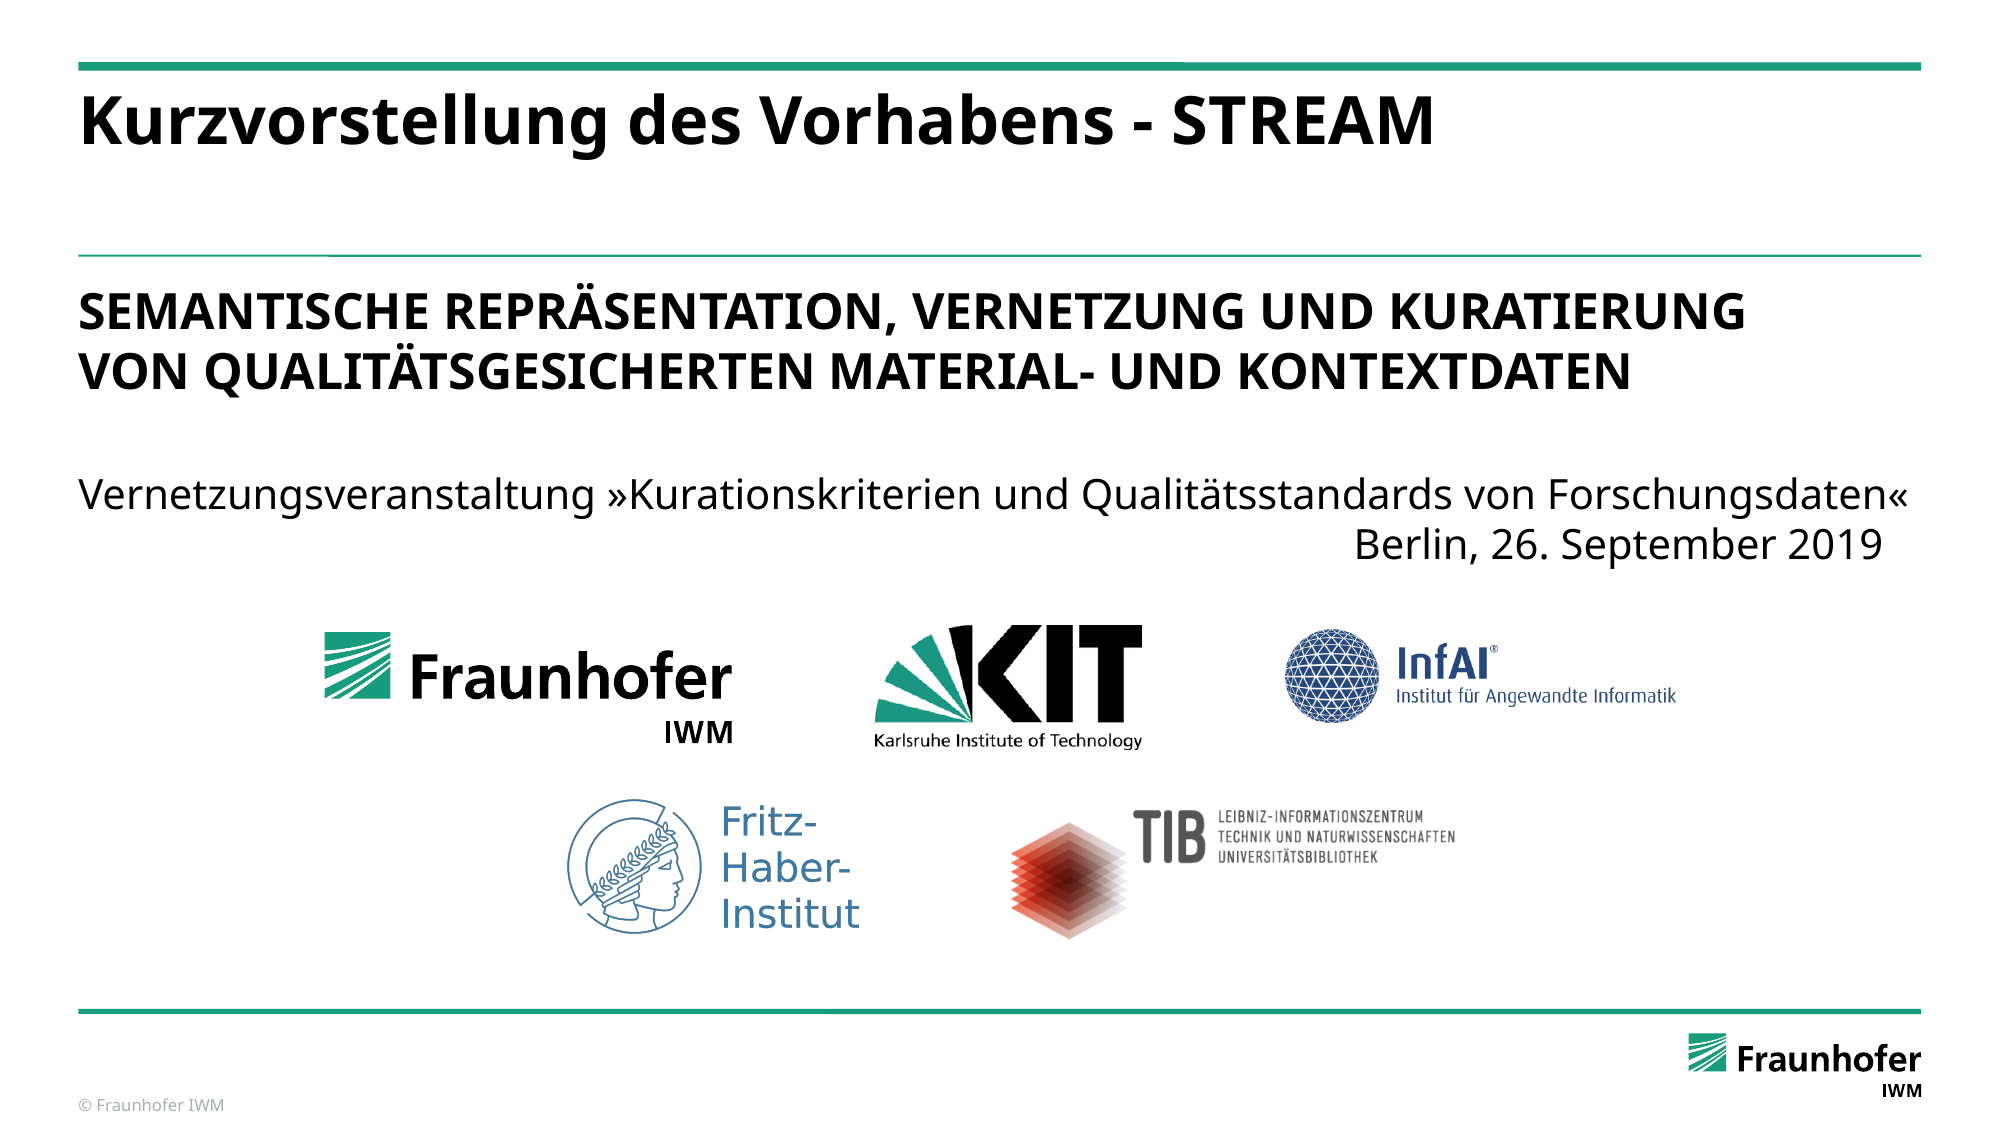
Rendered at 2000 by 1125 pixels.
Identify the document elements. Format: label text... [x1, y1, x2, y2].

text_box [324, 625, 1676, 941]
text_box Semantische Repräsentation, Vernetzung und Kuratierung von qualitätsgesicherten Material- und Kontextdaten Vernetzungsveranstaltung »Kurationskriterien und Qualitätsstandards von Forschungsdaten« Berlin, 26. September 2019 [78, 279, 1921, 386]
text_box Kurzvorstellung des Vorhabens - STREAM [78, 78, 1921, 159]
